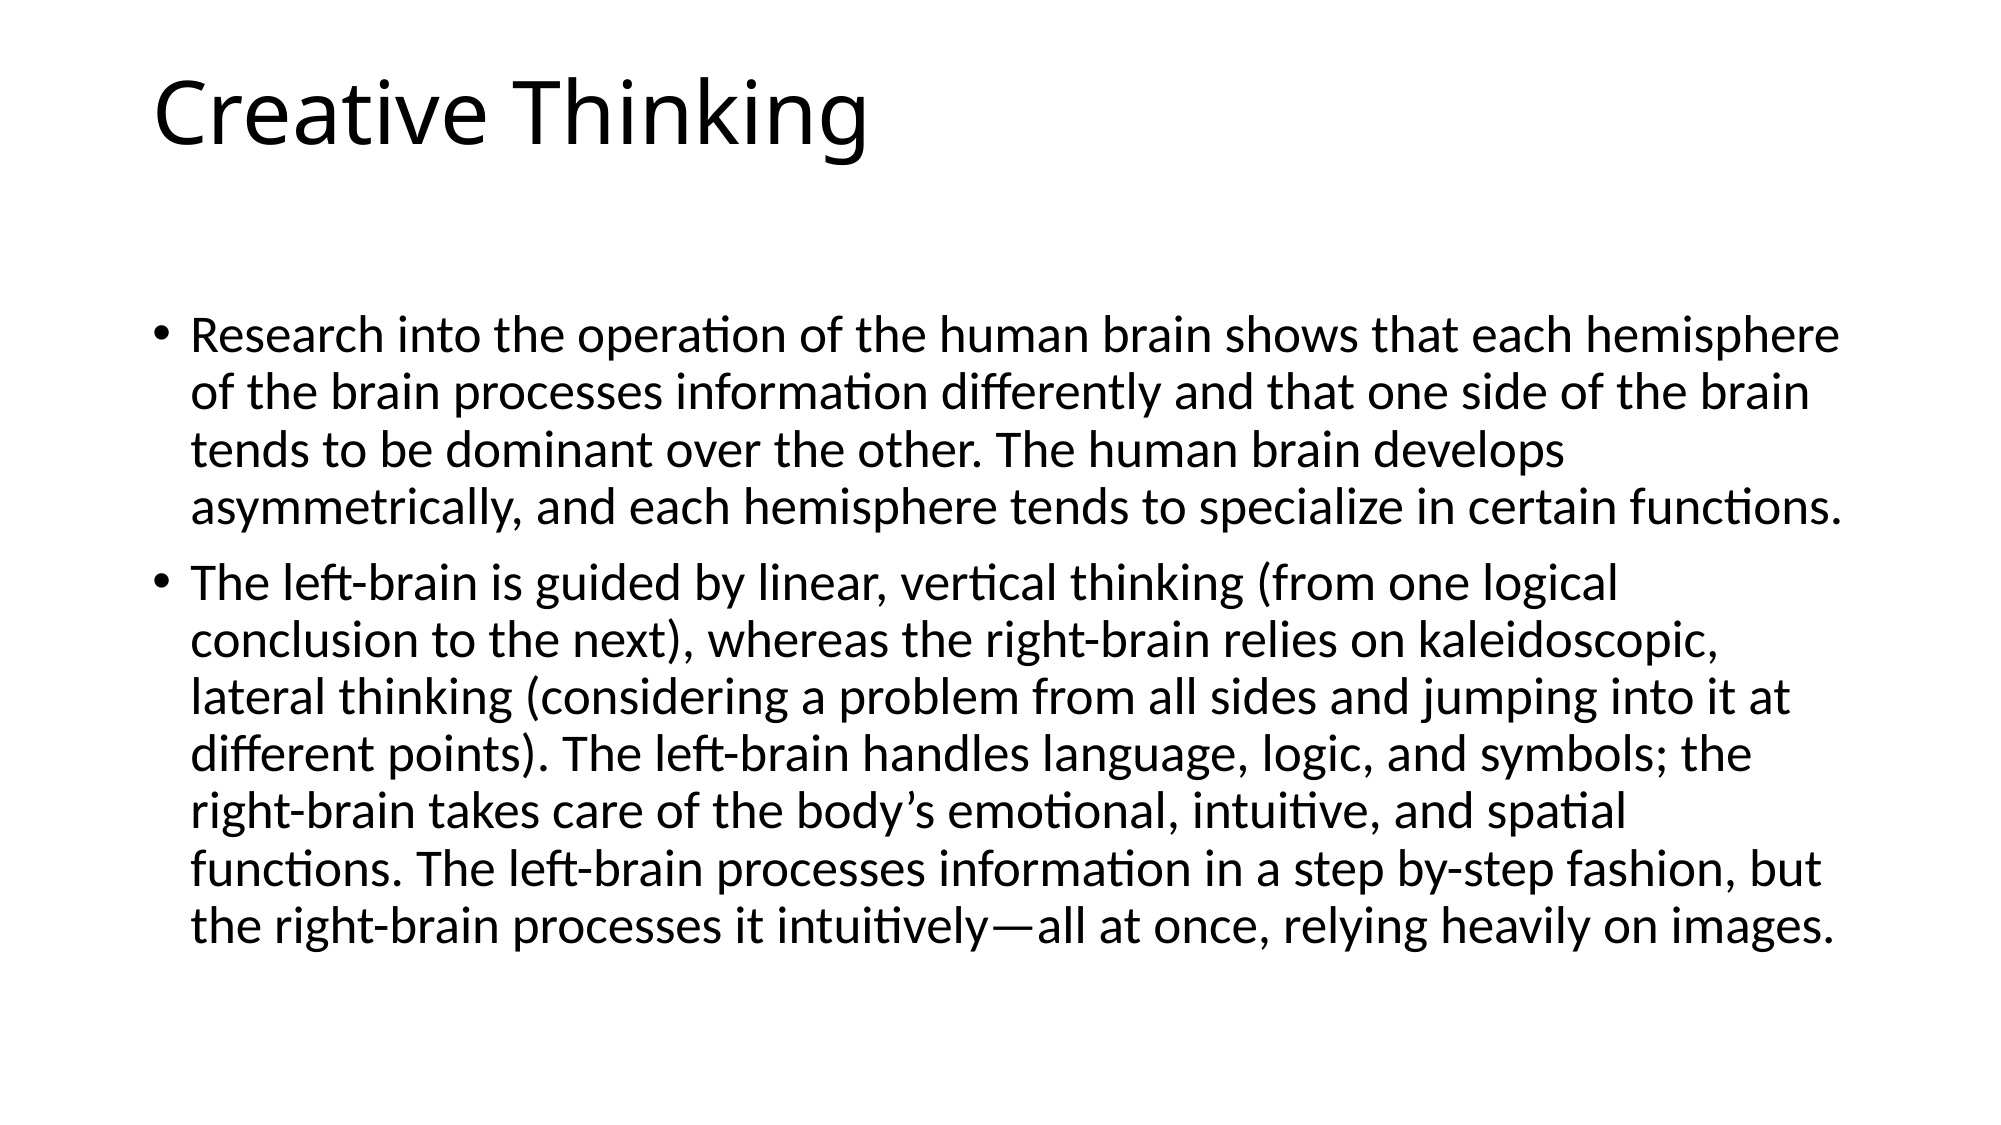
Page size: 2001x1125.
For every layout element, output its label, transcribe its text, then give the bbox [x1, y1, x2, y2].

list Research into the operation of the human brain shows that each hemisphere of the brain processes information differently and that one side of the brain tends to be dominant over the other. The human brain develops asymmetrically, and each hemisphere tends to specialize in certain functions. The left-brain is guided by linear, vertical thinking (from one logical conclusion to the next), whereas the right-brain relies on kaleidoscopic, lateral thinking (considering a problem from all sides and jumping into it at different points). The left-brain handles language, logic, and symbols; the right-brain takes care of the body’s emotional, intuitive, and spatial functions. The left-brain processes information in a step by-step fashion, but the right-brain processes it intuitively—all at once, relying heavily on images. [137, 299, 1863, 1014]
title Creative Thinking [137, 59, 1863, 278]
